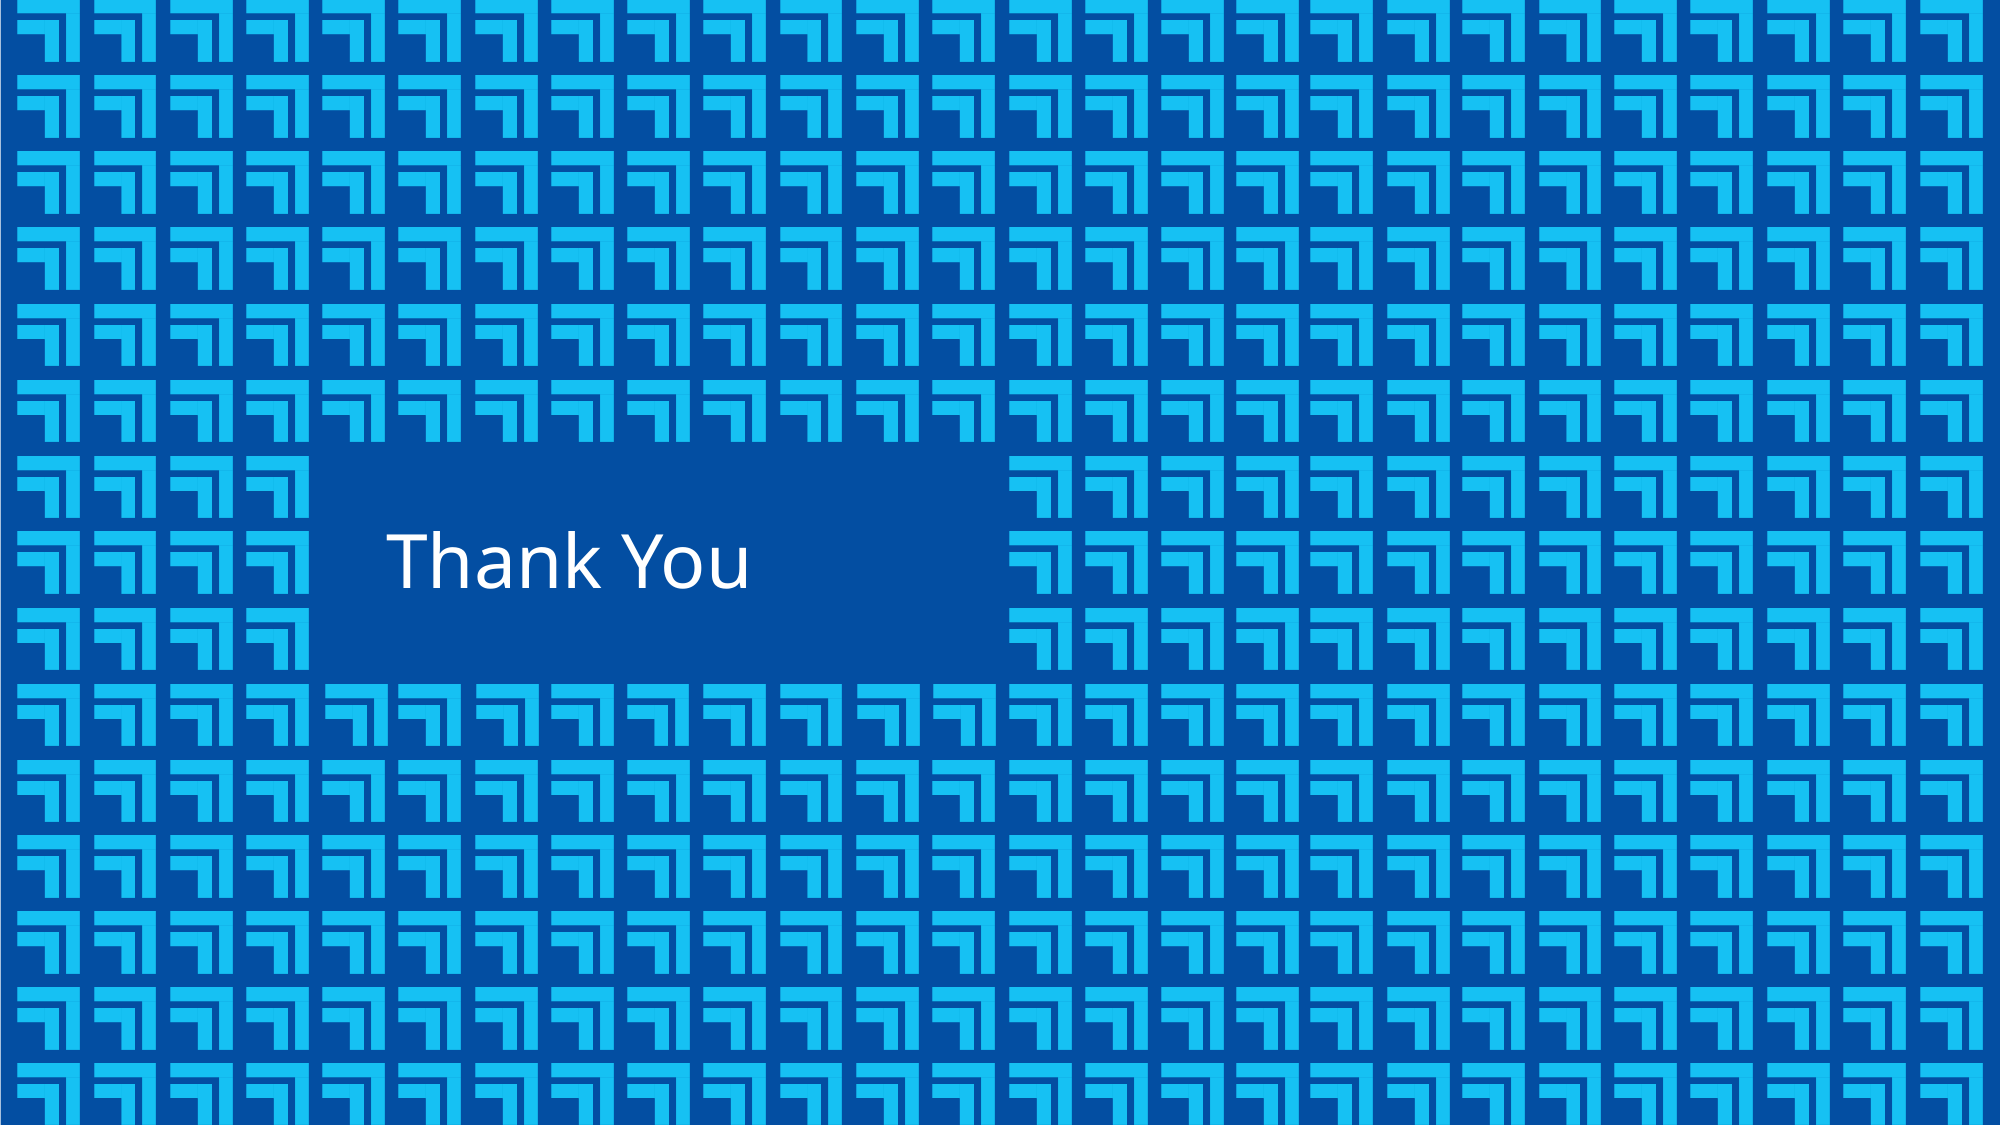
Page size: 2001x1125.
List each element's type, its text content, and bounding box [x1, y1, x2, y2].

picture [1614, 608, 1675, 670]
picture [1236, 151, 1297, 214]
picture [1614, 911, 1675, 974]
picture [551, 0, 612, 62]
picture [17, 987, 78, 1050]
picture [475, 75, 536, 138]
picture [1614, 151, 1675, 214]
picture [1614, 531, 1675, 594]
picture [170, 1063, 231, 1125]
picture [932, 304, 993, 366]
picture [1161, 0, 1222, 62]
picture [1085, 760, 1146, 822]
picture [780, 1063, 840, 1125]
picture [1767, 227, 1828, 290]
picture [1920, 227, 1981, 290]
picture [627, 0, 688, 62]
picture [856, 75, 917, 138]
picture [1690, 987, 1751, 1050]
picture [1690, 75, 1751, 138]
picture [398, 987, 459, 1050]
picture [1843, 608, 1904, 670]
picture [932, 75, 993, 138]
picture [1690, 227, 1751, 290]
picture [94, 151, 154, 214]
picture [1161, 380, 1222, 442]
picture [1843, 835, 1904, 898]
picture [1085, 835, 1146, 898]
picture [1767, 1063, 1828, 1125]
picture [170, 0, 231, 62]
picture [475, 835, 536, 898]
picture [1920, 1063, 1981, 1125]
picture [1539, 911, 1599, 974]
picture [1161, 456, 1222, 518]
picture [170, 684, 231, 746]
picture [551, 380, 612, 442]
picture [322, 911, 383, 974]
picture [1310, 608, 1371, 670]
picture [94, 380, 154, 442]
picture [1310, 835, 1371, 898]
picture [1614, 835, 1675, 898]
picture [703, 1063, 764, 1125]
picture [398, 380, 459, 442]
picture [1462, 911, 1523, 974]
picture [1920, 835, 1981, 898]
picture [932, 227, 993, 290]
picture [94, 531, 154, 594]
picture [780, 380, 840, 442]
picture [1614, 304, 1675, 366]
picture [1920, 531, 1981, 594]
picture [475, 0, 536, 62]
picture [1462, 304, 1523, 366]
picture [1310, 380, 1371, 442]
picture [398, 911, 459, 974]
picture [1539, 380, 1599, 442]
picture [1310, 1063, 1371, 1125]
picture [322, 227, 383, 290]
picture [1843, 456, 1904, 518]
picture [1310, 0, 1371, 62]
picture [1539, 0, 1599, 62]
picture [17, 0, 78, 62]
picture [246, 987, 307, 1050]
picture [932, 380, 993, 442]
picture [932, 911, 993, 974]
picture [1462, 151, 1523, 214]
picture [1920, 456, 1981, 518]
picture [170, 835, 231, 898]
picture [1085, 304, 1146, 366]
picture [1236, 456, 1297, 518]
picture [932, 0, 993, 62]
picture [780, 835, 840, 898]
picture [1161, 911, 1222, 974]
picture [1843, 760, 1904, 822]
picture [322, 760, 383, 822]
picture [398, 304, 459, 366]
picture [1767, 380, 1828, 442]
picture [551, 835, 612, 898]
picture [322, 987, 383, 1050]
picture [627, 75, 688, 138]
picture [1843, 1063, 1904, 1125]
picture [1767, 987, 1828, 1050]
picture [1387, 911, 1448, 974]
picture [17, 151, 78, 214]
picture [932, 987, 993, 1050]
picture [17, 531, 78, 594]
picture [246, 835, 307, 898]
picture [1387, 456, 1448, 518]
picture [1690, 304, 1751, 366]
picture [1009, 760, 1070, 822]
picture [780, 911, 840, 974]
picture [1310, 760, 1371, 822]
picture [1690, 531, 1751, 594]
picture [933, 684, 994, 746]
picture [856, 911, 917, 974]
picture [1539, 75, 1599, 138]
picture [94, 760, 154, 822]
picture [1009, 0, 1070, 62]
picture [1767, 75, 1828, 138]
picture [856, 760, 917, 822]
picture [627, 380, 688, 442]
picture [1085, 227, 1146, 290]
picture [1920, 608, 1981, 670]
picture [1767, 531, 1828, 594]
picture [17, 911, 78, 974]
picture [1236, 531, 1297, 594]
picture [1539, 151, 1599, 214]
picture [246, 304, 307, 366]
picture [475, 1063, 536, 1125]
picture [246, 760, 307, 822]
picture [1310, 531, 1371, 594]
picture [398, 684, 459, 746]
picture [475, 151, 536, 214]
picture [1690, 911, 1751, 974]
picture [703, 684, 764, 746]
picture [170, 911, 231, 974]
picture [1310, 75, 1371, 138]
picture [17, 760, 78, 822]
picture [1690, 0, 1751, 62]
picture [1539, 1063, 1599, 1125]
picture [1767, 835, 1828, 898]
picture [780, 75, 840, 138]
picture [1161, 760, 1222, 822]
picture [1085, 456, 1146, 518]
picture [322, 835, 383, 898]
picture [780, 760, 840, 822]
picture [170, 760, 231, 822]
picture [1161, 835, 1222, 898]
picture [856, 0, 917, 62]
picture [1009, 151, 1070, 214]
picture [246, 531, 307, 594]
picture [627, 227, 688, 290]
picture [398, 0, 459, 62]
picture [1767, 0, 1828, 62]
picture [780, 304, 840, 366]
picture [1539, 531, 1599, 594]
picture [1690, 608, 1751, 670]
picture [246, 380, 307, 442]
picture [1843, 911, 1904, 974]
picture [170, 75, 231, 138]
picture [1310, 684, 1371, 746]
picture [1462, 835, 1523, 898]
picture [1614, 987, 1675, 1050]
picture [1462, 227, 1523, 290]
picture [1462, 684, 1523, 746]
picture [17, 456, 78, 518]
list Thank You [371, 505, 991, 594]
picture [1387, 151, 1448, 214]
picture [246, 151, 307, 214]
picture [322, 75, 383, 138]
picture [94, 75, 154, 138]
picture [246, 227, 307, 290]
picture [780, 987, 840, 1050]
picture [1539, 227, 1599, 290]
picture [94, 456, 154, 518]
picture [703, 380, 764, 442]
picture [1310, 227, 1371, 290]
picture [170, 380, 231, 442]
picture [1009, 684, 1070, 746]
picture [398, 835, 459, 898]
picture [246, 1063, 307, 1125]
picture [1236, 380, 1297, 442]
picture [1843, 227, 1904, 290]
picture [1539, 304, 1599, 366]
picture [857, 684, 918, 746]
picture [1690, 835, 1751, 898]
picture [475, 227, 536, 290]
picture [703, 987, 764, 1050]
picture [475, 987, 536, 1050]
picture [1009, 987, 1070, 1050]
picture [1161, 608, 1222, 670]
picture [627, 151, 688, 214]
picture [551, 304, 612, 366]
picture [627, 1063, 688, 1125]
picture [1009, 456, 1070, 518]
picture [1843, 75, 1904, 138]
picture [475, 380, 536, 442]
picture [1920, 987, 1981, 1050]
picture [1085, 380, 1146, 442]
picture [1009, 835, 1070, 898]
picture [1085, 987, 1146, 1050]
picture [1236, 608, 1297, 670]
picture [1009, 380, 1070, 442]
picture [94, 987, 154, 1050]
picture [94, 835, 154, 898]
picture [1009, 227, 1070, 290]
picture [627, 911, 688, 974]
picture [398, 75, 459, 138]
picture [1161, 684, 1222, 746]
picture [170, 456, 231, 518]
picture [1462, 987, 1523, 1050]
picture [1767, 608, 1828, 670]
picture [94, 0, 154, 62]
picture [170, 304, 231, 366]
picture [703, 227, 764, 290]
picture [1387, 227, 1448, 290]
picture [398, 1063, 459, 1125]
picture [1236, 684, 1297, 746]
picture [1462, 760, 1523, 822]
picture [703, 760, 764, 822]
picture [551, 760, 612, 822]
picture [856, 835, 917, 898]
picture [1310, 911, 1371, 974]
picture [1085, 911, 1146, 974]
picture [1161, 151, 1222, 214]
picture [1085, 75, 1146, 138]
picture [94, 684, 154, 746]
picture [1539, 684, 1599, 746]
picture [1236, 1063, 1297, 1125]
picture [170, 608, 231, 670]
picture [17, 380, 78, 442]
picture [17, 835, 78, 898]
picture [94, 1063, 154, 1125]
picture [170, 987, 231, 1050]
picture [1843, 151, 1904, 214]
picture [1614, 456, 1675, 518]
picture [856, 1063, 917, 1125]
picture [1614, 1063, 1675, 1125]
picture [1387, 531, 1448, 594]
picture [1462, 380, 1523, 442]
picture [1920, 151, 1981, 214]
picture [475, 760, 536, 822]
picture [1310, 456, 1371, 518]
picture [94, 304, 154, 366]
picture [1236, 227, 1297, 290]
picture [1843, 531, 1904, 594]
picture [551, 75, 612, 138]
picture [1462, 456, 1523, 518]
picture [1236, 835, 1297, 898]
picture [1085, 608, 1146, 670]
picture [932, 151, 993, 214]
picture [1767, 760, 1828, 822]
picture [94, 227, 154, 290]
picture [170, 531, 231, 594]
picture [1614, 0, 1675, 62]
picture [325, 684, 386, 746]
picture [551, 987, 612, 1050]
picture [1387, 304, 1448, 366]
picture [170, 151, 231, 214]
picture [627, 987, 688, 1050]
picture [1161, 75, 1222, 138]
picture [1387, 75, 1448, 138]
picture [856, 380, 917, 442]
picture [551, 151, 612, 214]
picture [1387, 1063, 1448, 1125]
picture [627, 760, 688, 822]
picture [1009, 1063, 1070, 1125]
picture [1387, 835, 1448, 898]
picture [1614, 75, 1675, 138]
picture [1310, 304, 1371, 366]
picture [1920, 304, 1981, 366]
picture [932, 1063, 993, 1125]
picture [17, 684, 78, 746]
picture [856, 227, 917, 290]
picture [1161, 531, 1222, 594]
picture [17, 75, 78, 138]
picture [703, 0, 764, 62]
picture [475, 304, 536, 366]
picture [1387, 380, 1448, 442]
picture [1387, 0, 1448, 62]
picture [1843, 0, 1904, 62]
picture [1614, 227, 1675, 290]
picture [1767, 911, 1828, 974]
picture [1539, 987, 1599, 1050]
picture [1920, 75, 1981, 138]
picture [1614, 760, 1675, 822]
picture [1690, 151, 1751, 214]
picture [1920, 684, 1981, 746]
picture [1387, 608, 1448, 670]
picture [627, 684, 687, 746]
picture [246, 456, 307, 518]
picture [1920, 380, 1981, 442]
picture [1009, 608, 1070, 670]
picture [1085, 1063, 1146, 1125]
picture [856, 304, 917, 366]
picture [1920, 911, 1981, 974]
picture [780, 151, 840, 214]
picture [398, 227, 459, 290]
picture [1236, 760, 1297, 822]
picture [246, 911, 307, 974]
picture [1236, 75, 1297, 138]
picture [1387, 987, 1448, 1050]
picture [246, 75, 307, 138]
picture [1690, 380, 1751, 442]
picture [1539, 760, 1599, 822]
picture [1161, 227, 1222, 290]
picture [1462, 531, 1523, 594]
picture [1462, 0, 1523, 62]
picture [551, 227, 612, 290]
picture [1085, 684, 1146, 746]
picture [1236, 0, 1297, 62]
picture [703, 911, 764, 974]
picture [1161, 1063, 1222, 1125]
picture [1614, 380, 1675, 442]
picture [17, 227, 78, 290]
picture [703, 75, 764, 138]
picture [1920, 0, 1981, 62]
picture [322, 304, 383, 366]
picture [1690, 684, 1751, 746]
picture [17, 608, 78, 670]
picture [1767, 151, 1828, 214]
picture [1843, 987, 1904, 1050]
picture [1539, 456, 1599, 518]
picture [780, 227, 840, 290]
picture [17, 1063, 78, 1125]
picture [1387, 684, 1448, 746]
picture [246, 684, 307, 746]
picture [1767, 684, 1828, 746]
picture [703, 835, 764, 898]
picture [1236, 987, 1297, 1050]
picture [551, 1063, 612, 1125]
picture [1539, 835, 1599, 898]
picture [932, 760, 993, 822]
picture [1085, 151, 1146, 214]
picture [246, 0, 307, 62]
picture [856, 987, 917, 1050]
picture [1387, 760, 1448, 822]
picture [1085, 0, 1146, 62]
picture [627, 835, 688, 898]
picture [1539, 608, 1599, 670]
picture [398, 760, 459, 822]
picture [627, 304, 688, 366]
picture [1690, 760, 1751, 822]
picture [1085, 531, 1146, 594]
picture [322, 380, 383, 442]
picture [551, 684, 612, 746]
picture [1843, 304, 1904, 366]
picture [1614, 684, 1675, 746]
picture [1767, 304, 1828, 366]
picture [1009, 531, 1070, 594]
picture [246, 608, 307, 670]
picture [780, 684, 840, 746]
picture [1843, 380, 1904, 442]
picture [1462, 608, 1523, 670]
picture [1843, 684, 1904, 746]
picture [703, 151, 764, 214]
picture [1462, 75, 1523, 138]
picture [475, 911, 536, 974]
picture [1920, 760, 1981, 822]
picture [780, 0, 840, 62]
picture [398, 151, 459, 214]
picture [1236, 304, 1297, 366]
picture [1310, 987, 1371, 1050]
picture [1462, 1063, 1523, 1125]
picture [322, 1063, 383, 1125]
picture [1009, 75, 1070, 138]
picture [856, 151, 917, 214]
picture [94, 608, 154, 670]
picture [322, 0, 383, 62]
picture [1009, 304, 1070, 366]
picture [476, 684, 537, 746]
picture [1161, 987, 1222, 1050]
picture [94, 911, 154, 974]
picture [551, 911, 612, 974]
picture [703, 304, 764, 366]
picture [1690, 1063, 1751, 1125]
picture [1690, 456, 1751, 518]
picture [170, 227, 231, 290]
picture [1161, 304, 1222, 366]
picture [1310, 151, 1371, 214]
picture [932, 835, 993, 898]
picture [1236, 911, 1297, 974]
picture [1009, 911, 1070, 974]
picture [1767, 456, 1828, 518]
picture [17, 304, 78, 366]
picture [322, 151, 383, 214]
